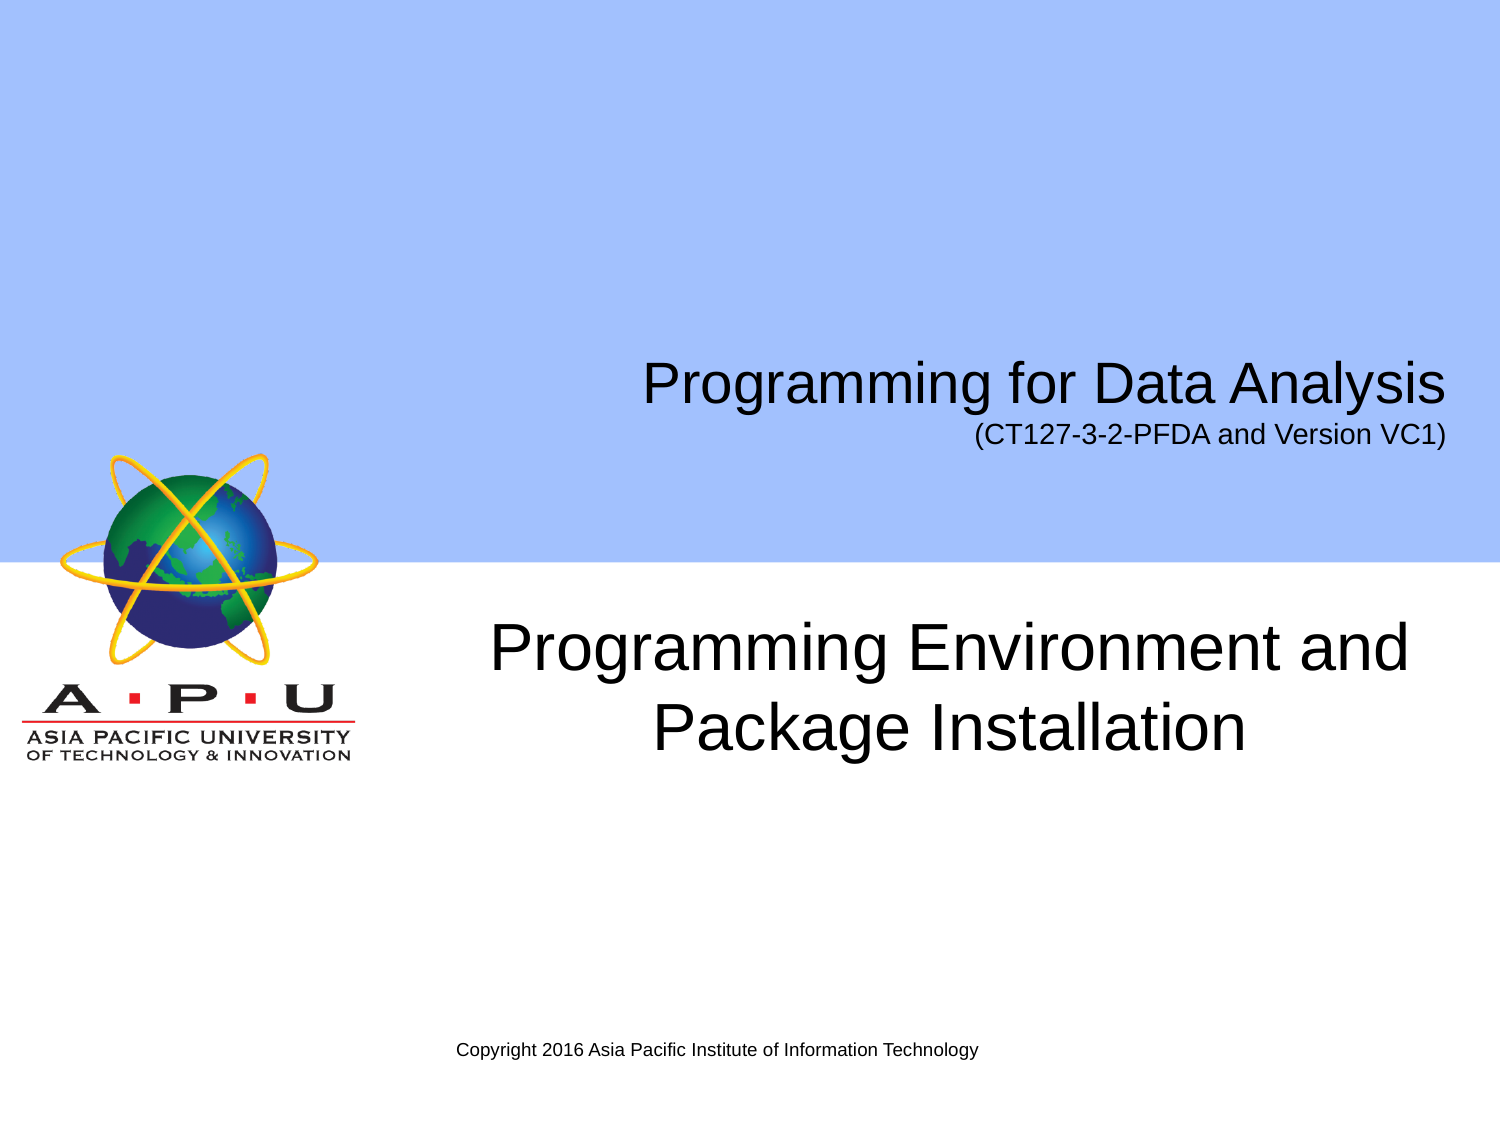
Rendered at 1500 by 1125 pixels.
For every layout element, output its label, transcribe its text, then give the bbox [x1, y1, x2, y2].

picture [0, 412, 397, 805]
title Programming Environment and Package Installation [394, 619, 1500, 748]
text_box Programming for Data Analysis (CT127-3-2-PFDA and Version VC1) [247, 337, 1463, 528]
text_box Copyright 2016 Asia Pacific Institute of Information Technology [441, 1030, 994, 1068]
